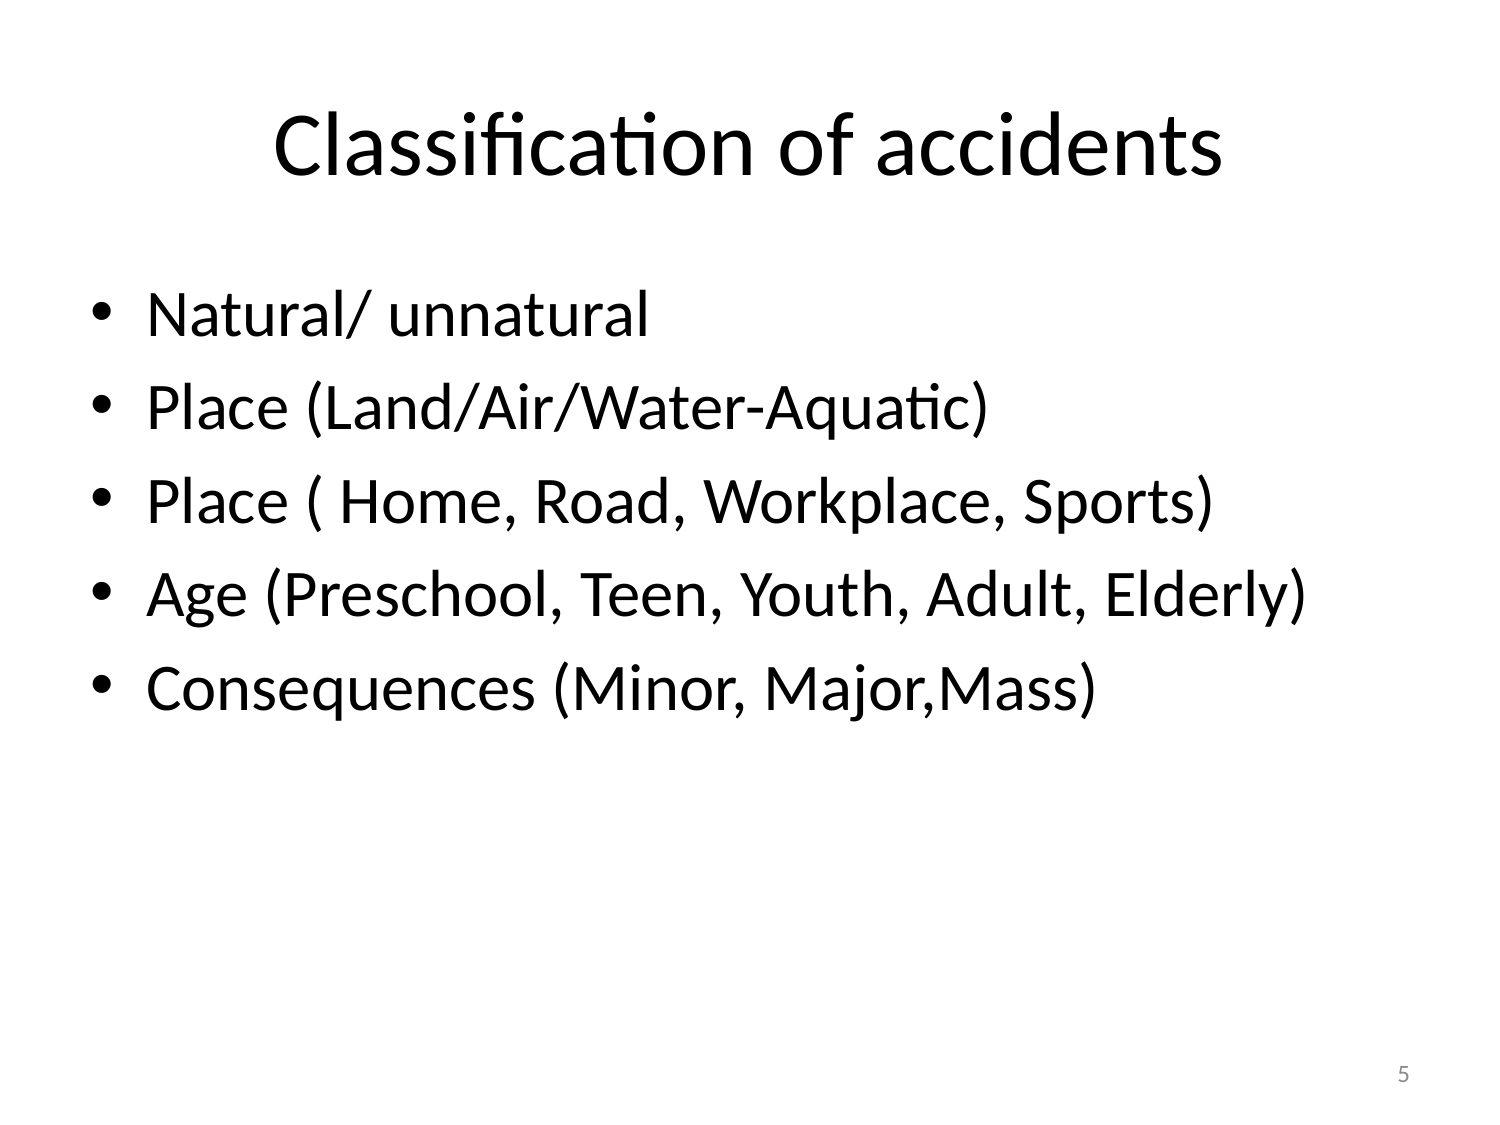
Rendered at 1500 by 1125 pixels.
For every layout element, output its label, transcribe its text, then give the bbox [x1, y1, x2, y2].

title Classification of accidents [75, 45, 1425, 233]
slide_number 5 [1074, 1042, 1425, 1103]
list Natural/ unnatural Place (Land/Air/Water-Aquatic) Place ( Home, Road, Workplace, Sports) Age (Preschool, Teen, Youth, Adult, Elderly) Consequences (Minor, Major,Mass) [75, 262, 1425, 1005]
